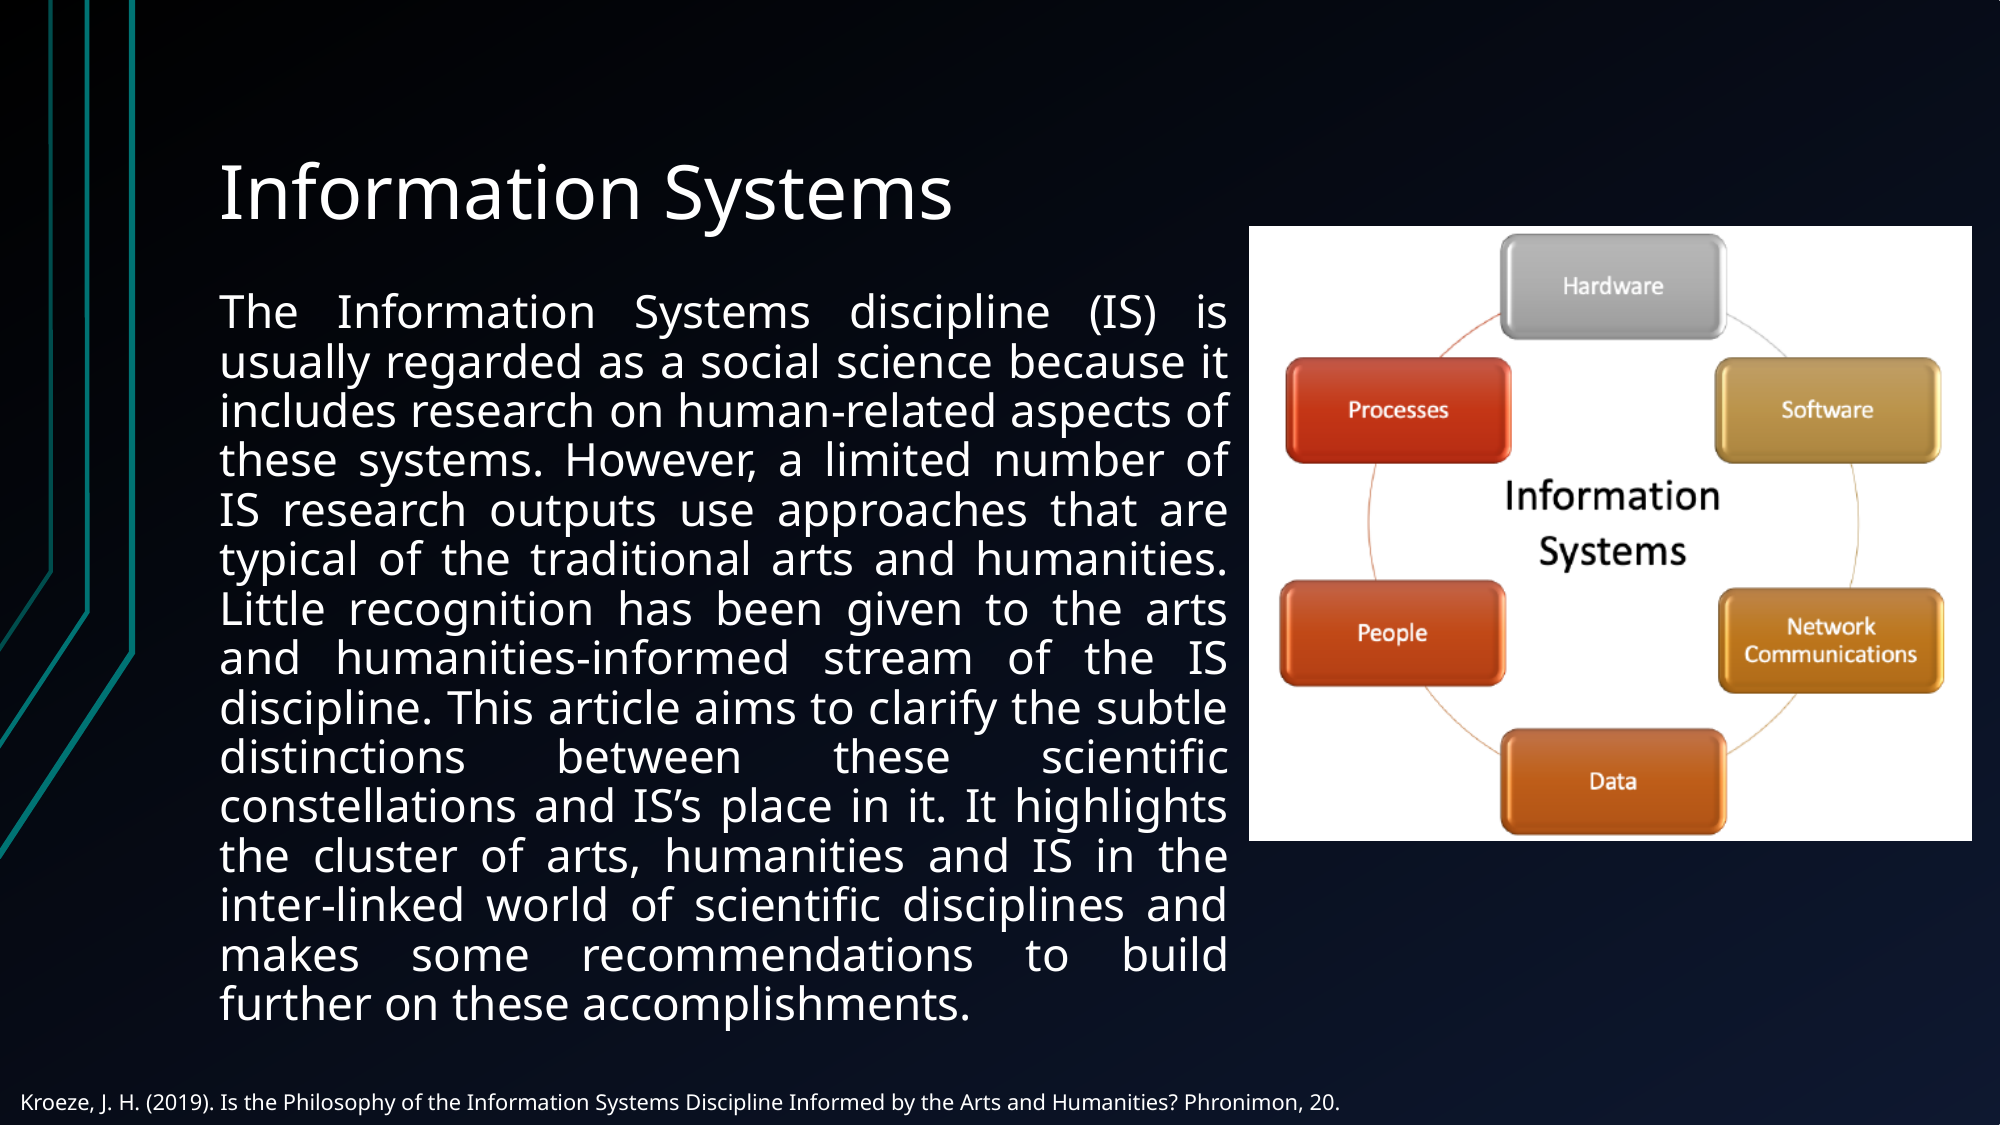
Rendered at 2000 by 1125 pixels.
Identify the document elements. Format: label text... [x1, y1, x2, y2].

text_box Kroeze, J. H. (2019). Is the Philosophy of the Information Systems Discipline Informed by the Arts and Humanities? Phronimon, 20. [0, 1080, 2000, 1125]
list The Information Systems discipline (IS) is usually regarded as a social science because it includes research on human-related aspects of these systems. However, a limited number of IS research outputs use approaches that are typical of the traditional arts and humanities. Little recognition has been given to the arts and humanities-informed stream of the IS discipline. This article aims to clarify the subtle distinctions between these scientific constellations and IS’s place in it. It highlights the cluster of arts, humanities and IS in the inter-linked world of scientific disciplines and makes some recommendations to build further on these accomplishments. [199, 279, 1246, 788]
title Information Systems [199, 45, 1900, 246]
picture [1249, 225, 1973, 841]
